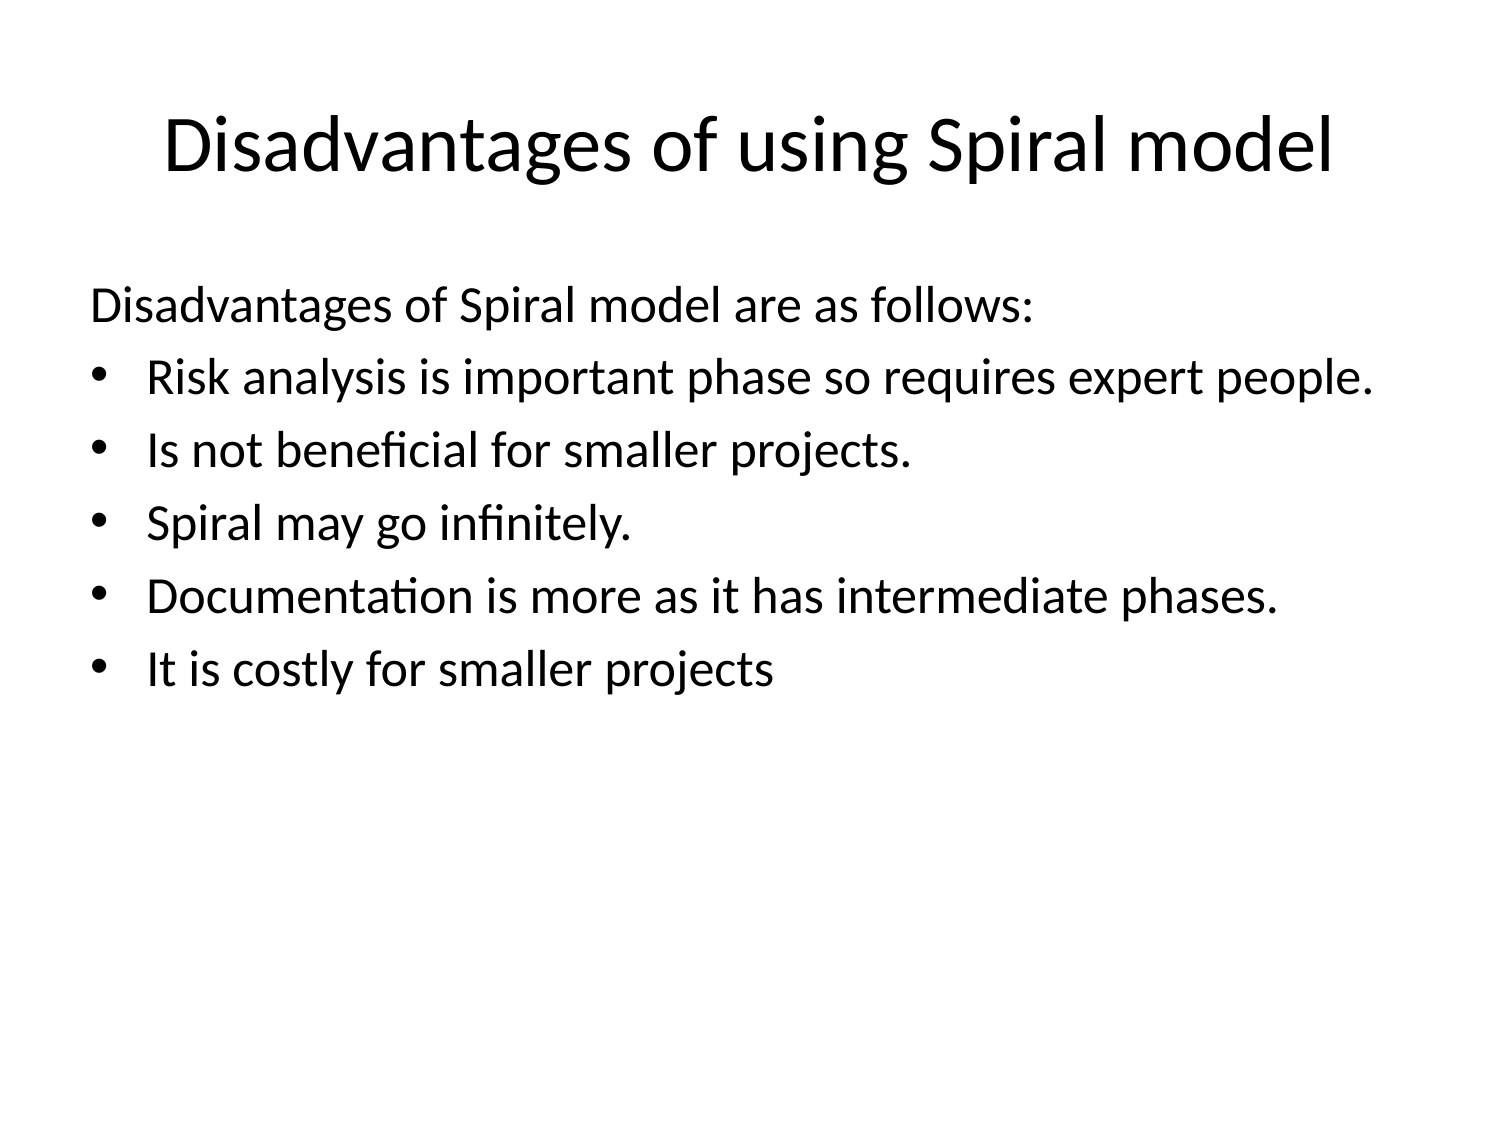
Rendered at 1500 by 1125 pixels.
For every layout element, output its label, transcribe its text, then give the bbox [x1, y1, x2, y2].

list Disadvantages of Spiral model are as follows: Risk analysis is important phase so requires expert people. Is not beneficial for smaller projects. Spiral may go infinitely. Documentation is more as it has intermediate phases. It is costly for smaller projects [75, 262, 1425, 1005]
title Disadvantages of using Spiral model [75, 45, 1425, 233]
